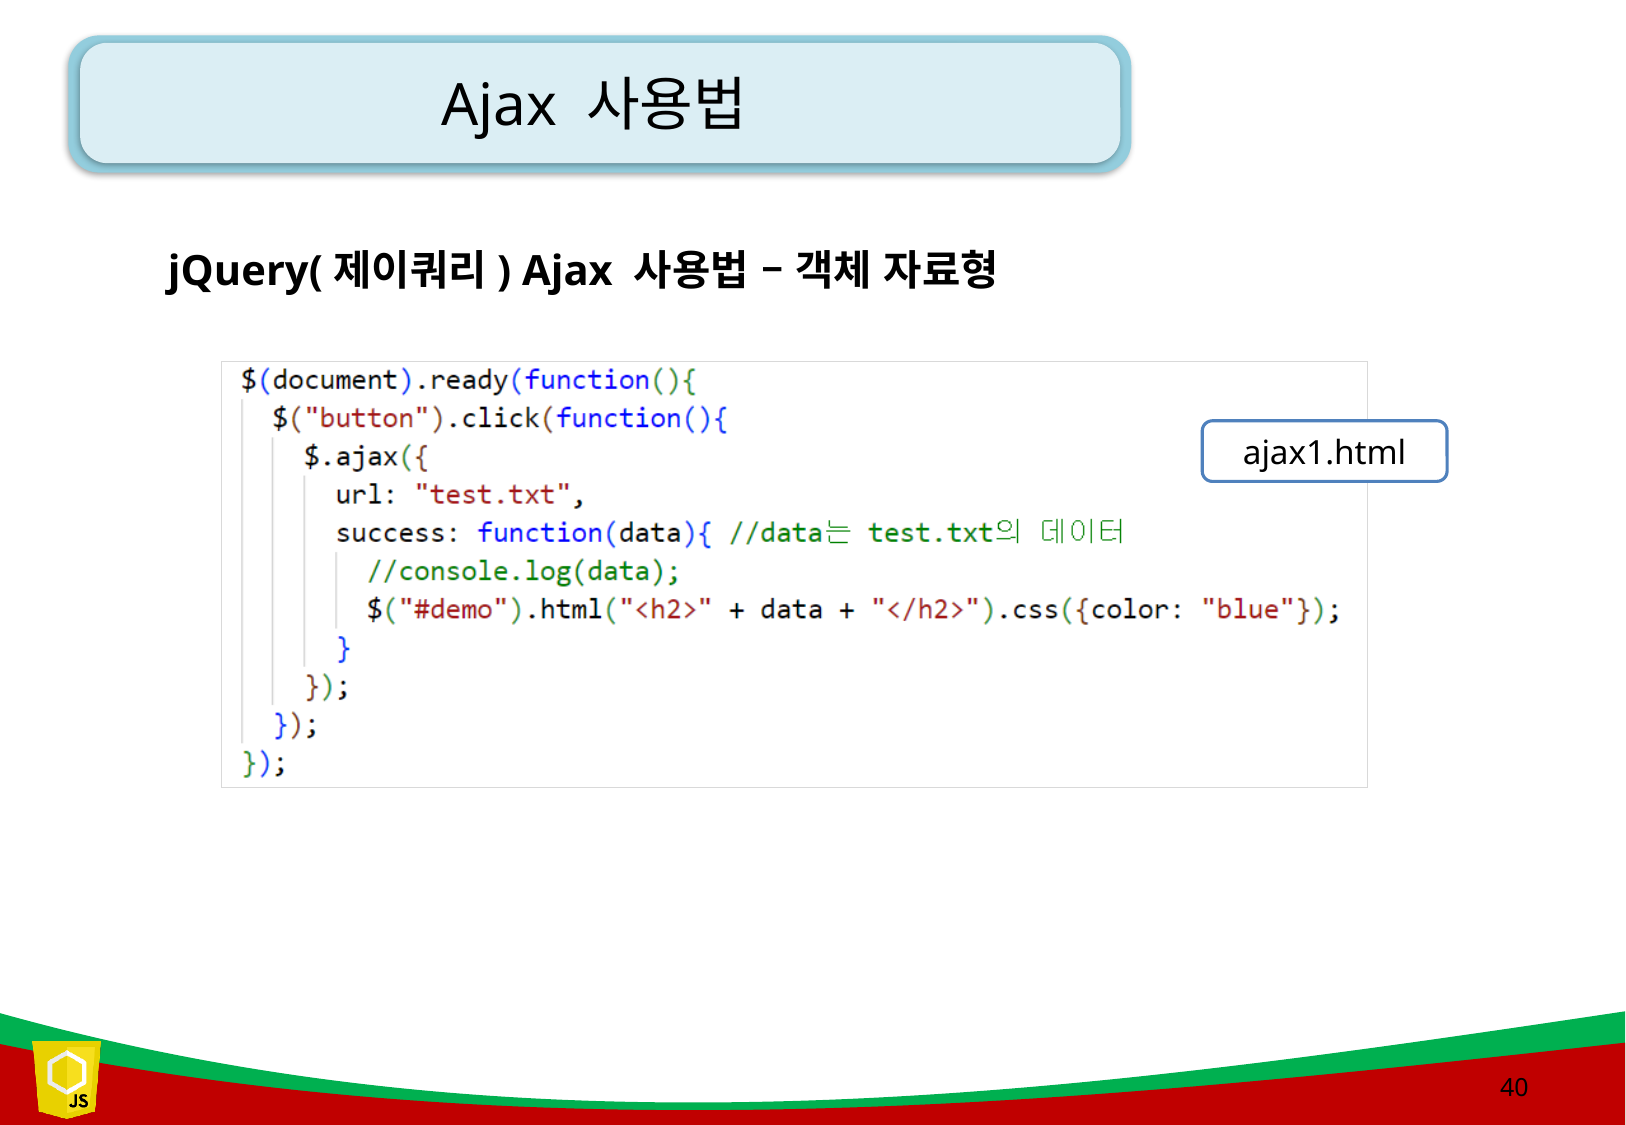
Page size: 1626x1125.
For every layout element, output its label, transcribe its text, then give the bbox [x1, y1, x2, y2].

slide_number 40 [1452, 1058, 1544, 1119]
text_box jQuery(제이쿼리) Ajax 사용법 – 객체 자료형 [142, 211, 1501, 302]
picture [32, 1041, 101, 1119]
title Ajax 사용법 [68, 32, 1121, 173]
text_box ajax1.html [1372, 418, 1450, 484]
picture [221, 361, 1368, 788]
